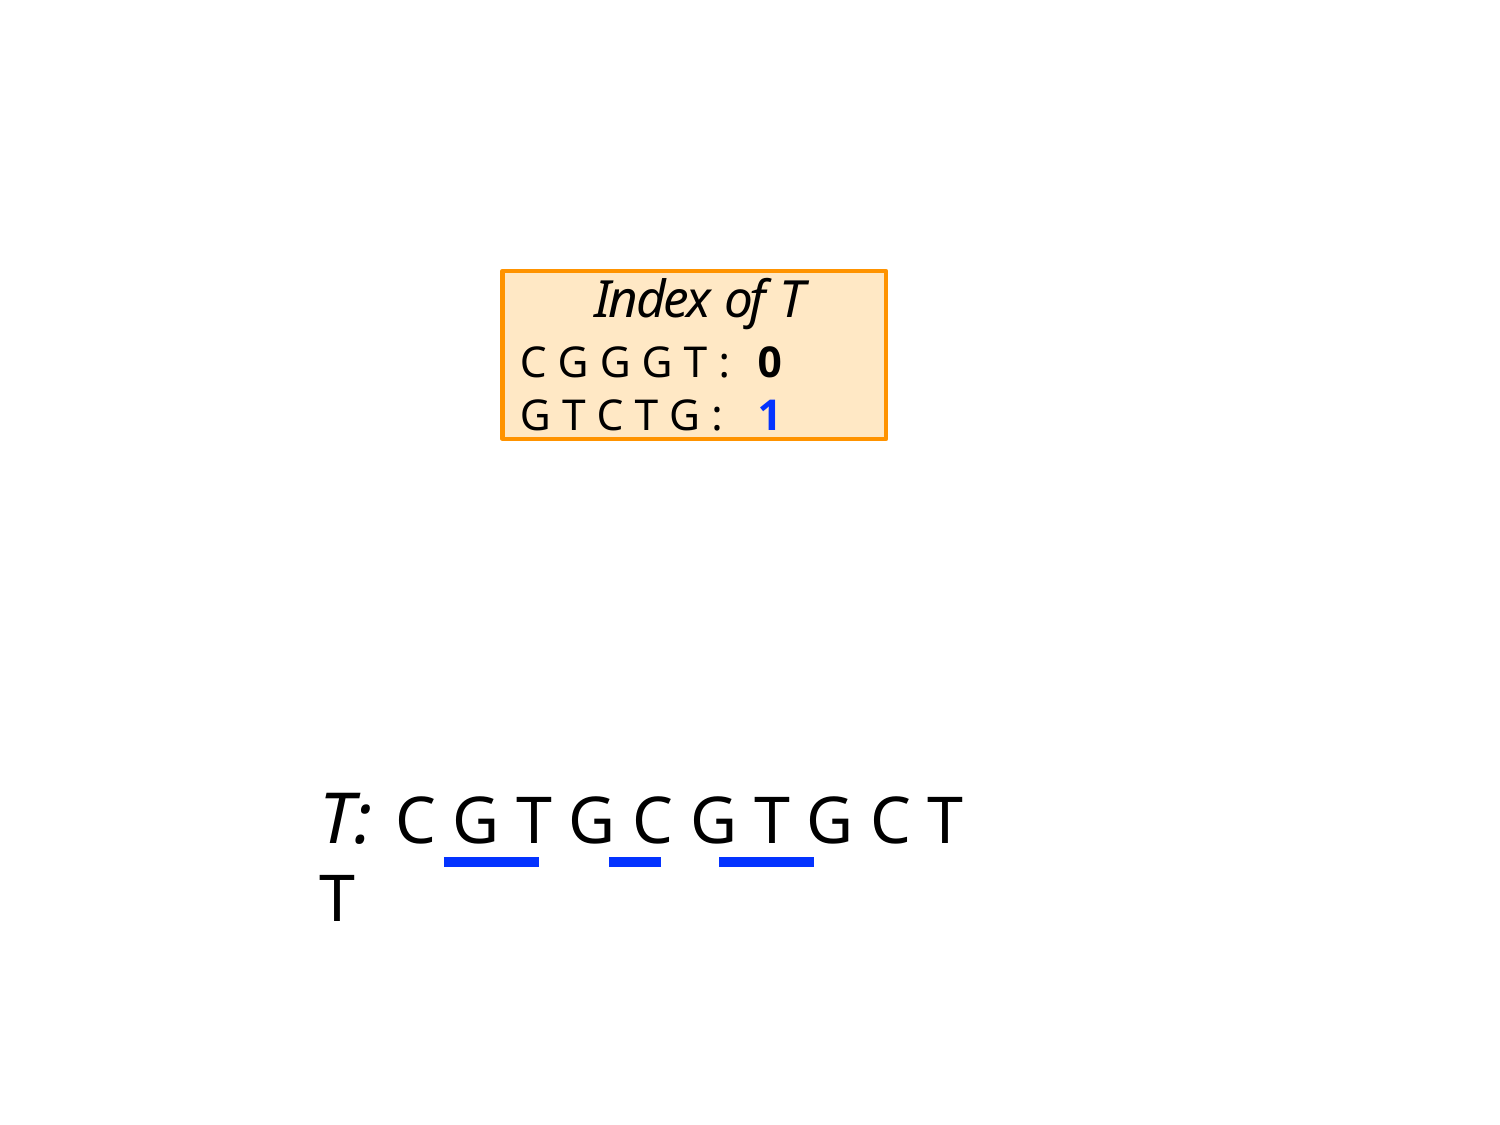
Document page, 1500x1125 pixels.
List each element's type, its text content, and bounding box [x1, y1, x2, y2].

text_box T: C G T G C G T G C T T [317, 771, 982, 935]
text_box Index of T C G G G T : 0 G T C T G : 1 [502, 271, 887, 439]
